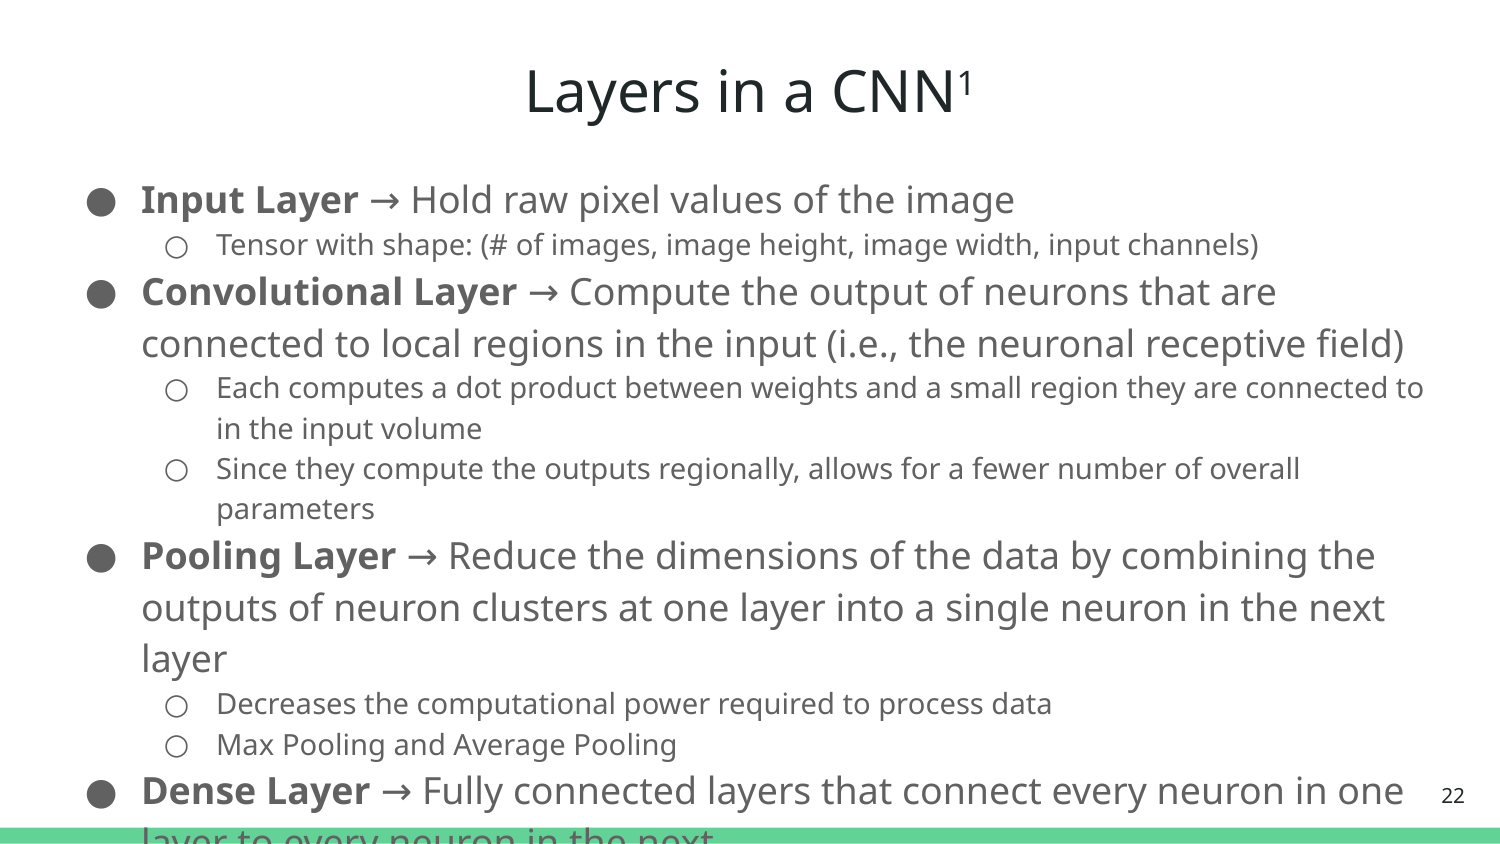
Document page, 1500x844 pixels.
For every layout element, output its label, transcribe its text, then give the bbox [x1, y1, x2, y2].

slide_number ‹#› [1389, 764, 1480, 830]
list Input Layer → Hold raw pixel values of the image Tensor with shape: (# of images, image height, image width, input channels) Convolutional Layer → Compute the output of neurons that are connected to local regions in the input (i.e., the neuronal receptive field) Each computes a dot product between weights and a small region they are connected to in the input volume Since they compute the outputs regionally, allows for a fewer number of overall parameters Pooling Layer → Reduce the dimensions of the data by combining the outputs of neuron clusters at one layer into a single neuron in the next layer Decreases the computational power required to process data Max Pooling and Average Pooling Dense Layer → Fully connected layers that connect every neuron in one layer to every neuron in the next Most commonly used layer, as this is essentially the classification layer [51, 154, 1449, 795]
title Layers in a CNN1 [51, 39, 1449, 134]
